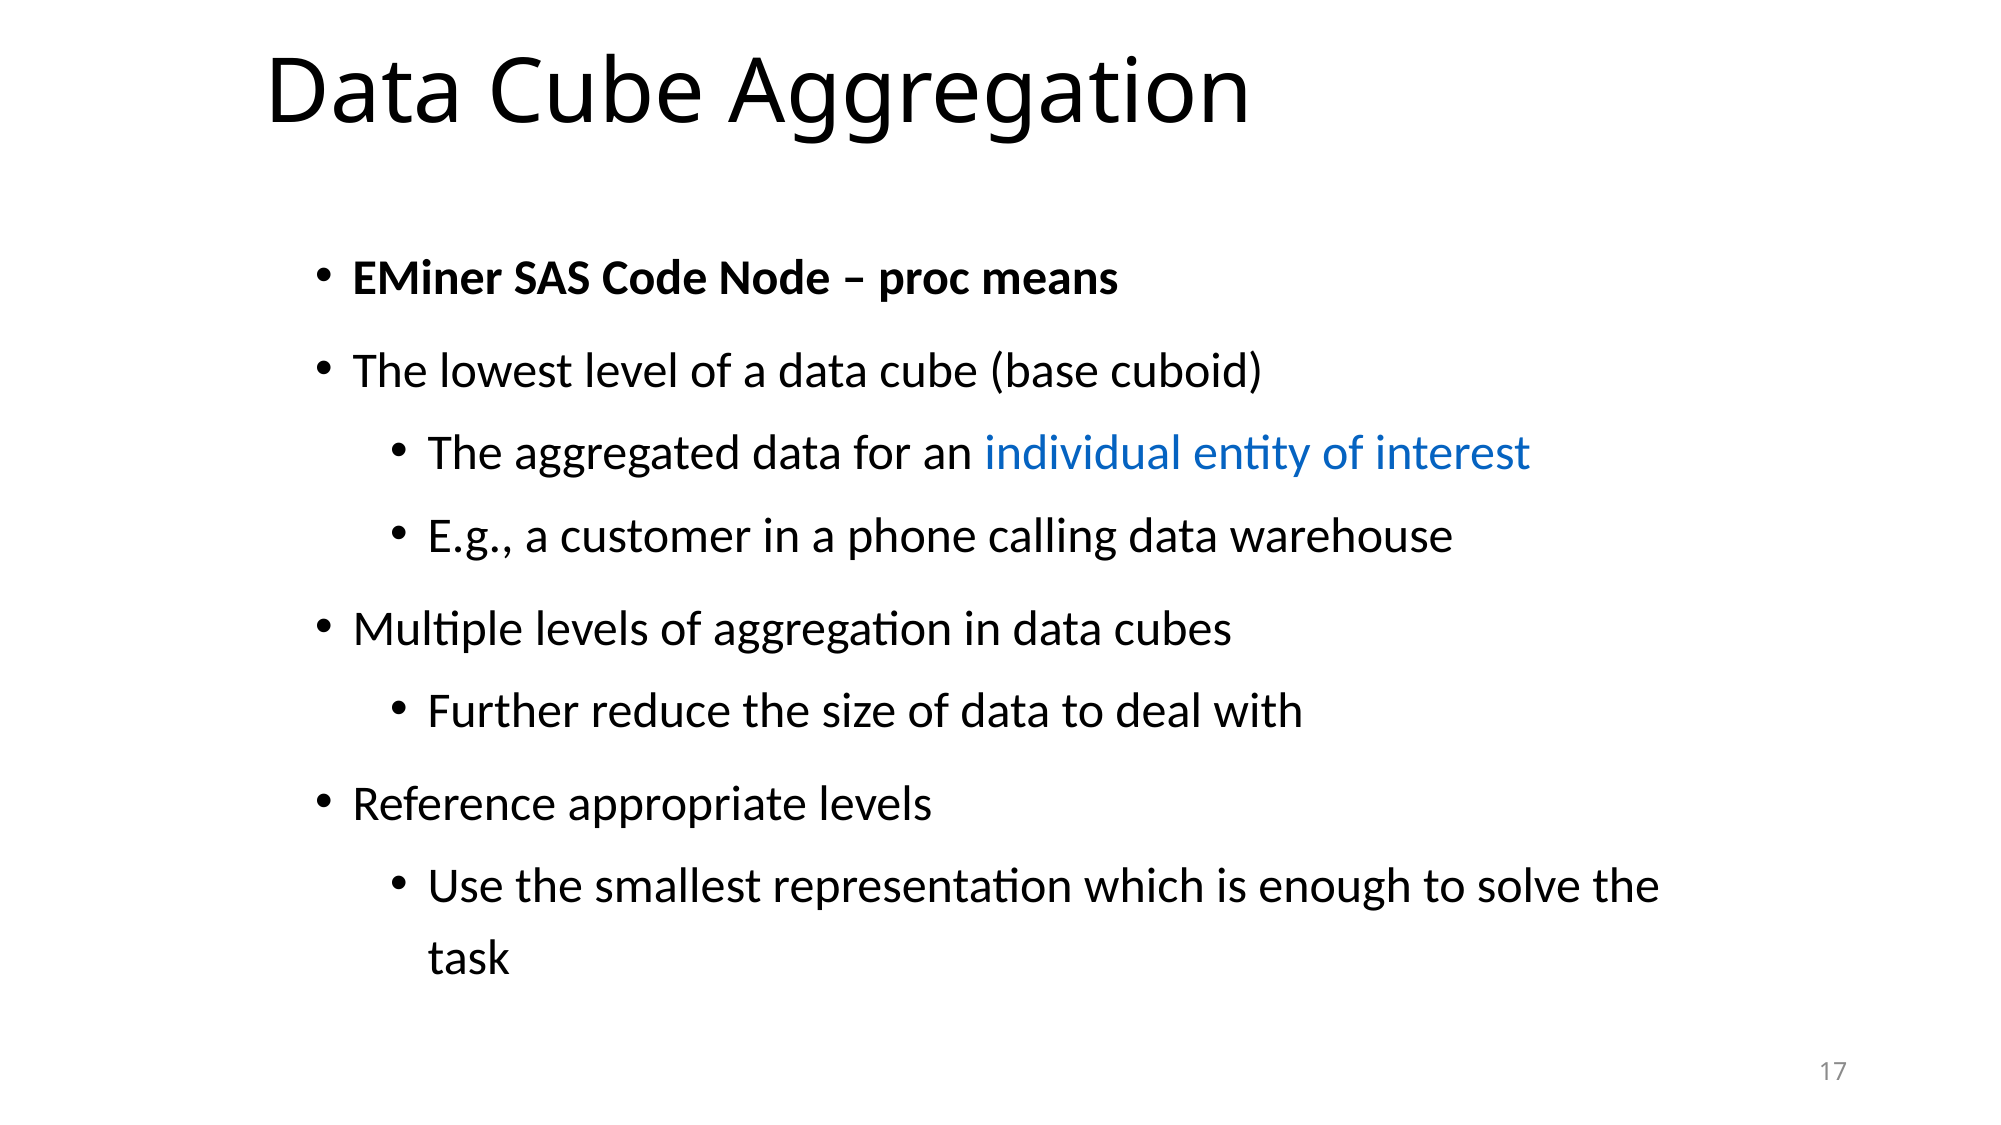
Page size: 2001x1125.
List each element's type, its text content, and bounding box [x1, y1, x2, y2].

list EMiner SAS Code Node – proc means The lowest level of a data cube (base cuboid) The aggregated data for an individual entity of interest E.g., a customer in a phone calling data warehouse Multiple levels of aggregation in data cubes Further reduce the size of data to deal with Reference appropriate levels Use the smallest representation which is enough to solve the task [300, 224, 1688, 1085]
slide_number 17 [1412, 1042, 1863, 1103]
title Data Cube Aggregation [249, 37, 1750, 150]
